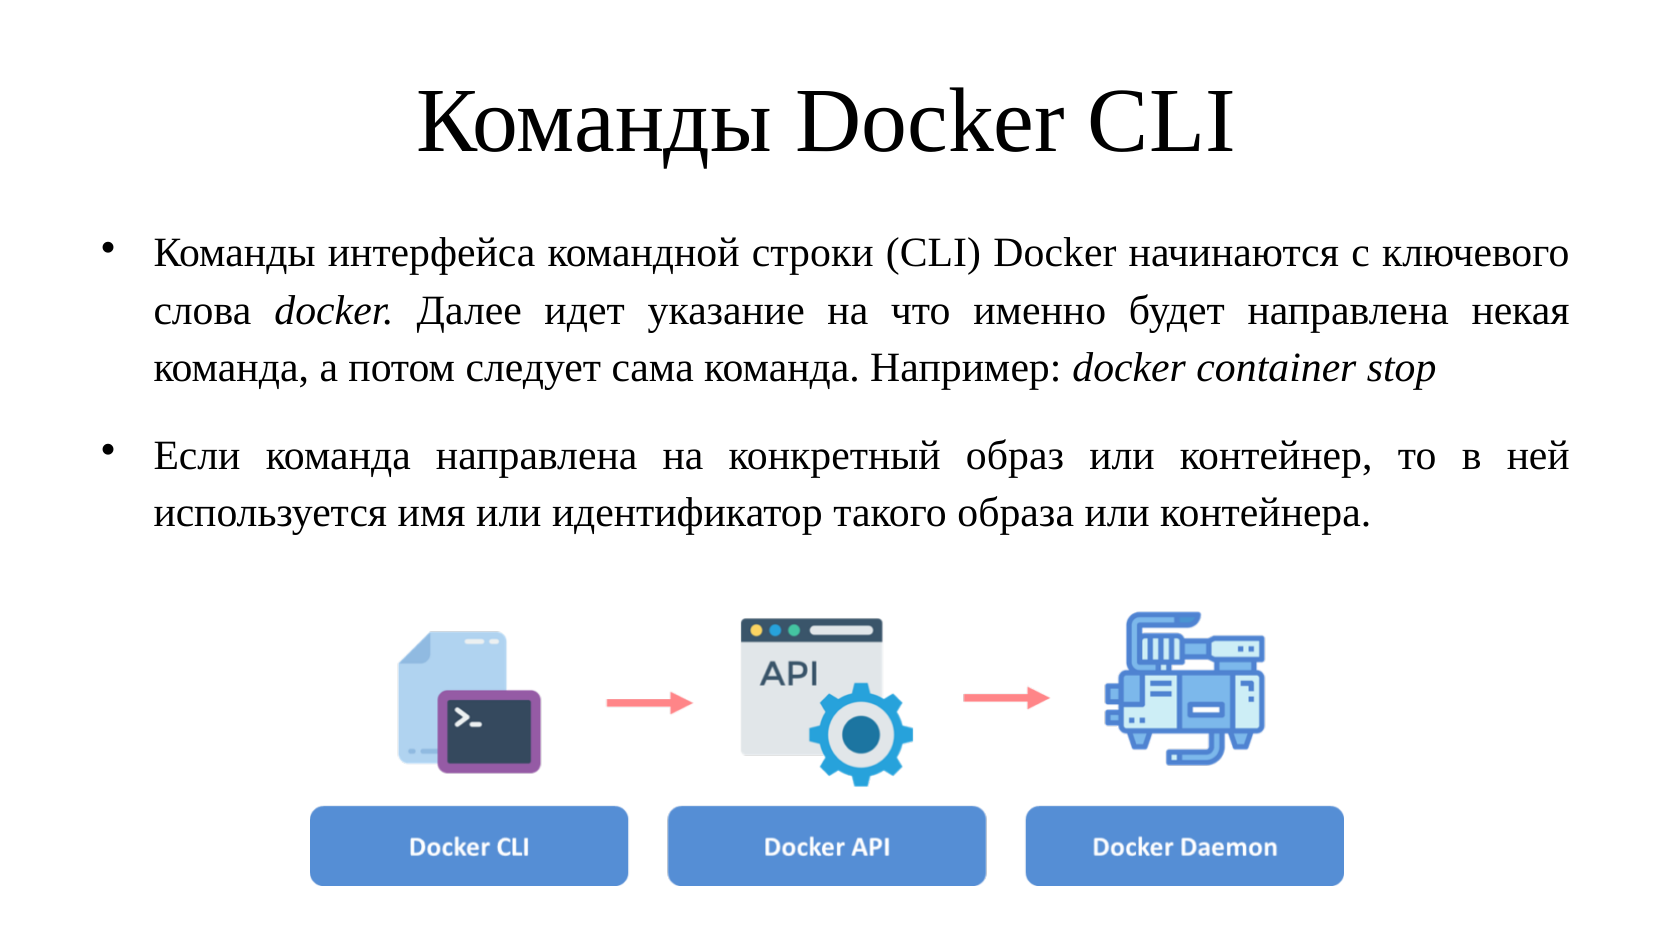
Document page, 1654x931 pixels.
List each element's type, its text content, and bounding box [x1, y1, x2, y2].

picture [309, 603, 1344, 886]
text_box Команды интерфейса командной строки (CLI) Docker начинаются с ключевого слова docker. Далее идет указание на что именно будет направлена некая команда, а потом следует сама команда. Например: docker container stop Если команда направлена на конкретный образ или контейнер, то в ней используется имя или идентификатор такого образа или контейнера. [82, 217, 1571, 757]
text_box Команды Docker CLI [82, 37, 1571, 192]
